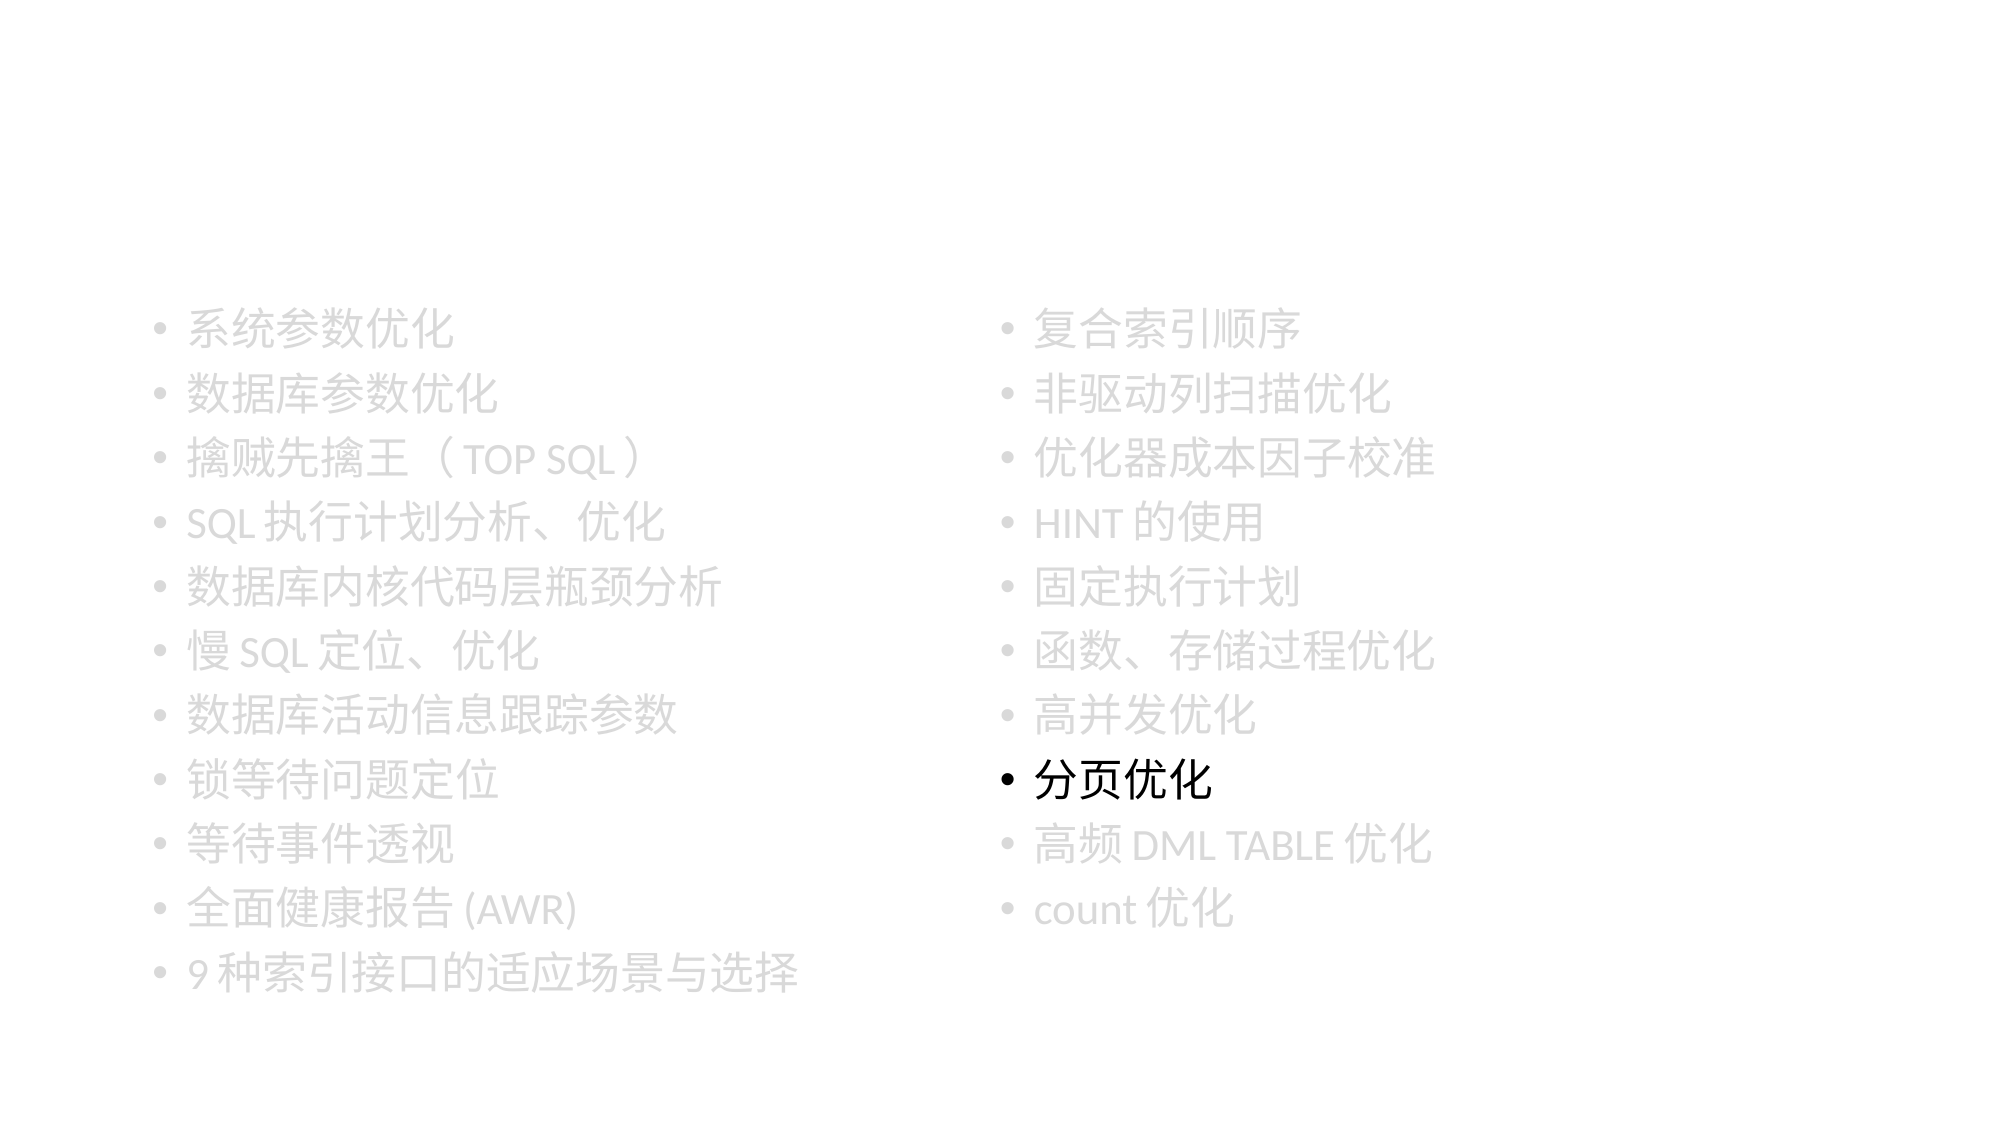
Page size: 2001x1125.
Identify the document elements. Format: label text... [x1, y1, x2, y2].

list 系统参数优化 数据库参数优化 擒贼先擒王（TOP SQL） SQL执行计划分析、优化 数据库内核代码层瓶颈分析 慢SQL定位、优化 数据库活动信息跟踪参数 锁等待问题定位 等待事件透视 全面健康报告(AWR) 9种索引接口的适应场景与选择 复合索引顺序 非驱动列扫描优化 优化器成本因子校准 HINT的使用 固定执行计划 函数、存储过程优化 高并发优化 分页优化 高频DML TABLE优化 count优化 [137, 299, 1863, 1014]
